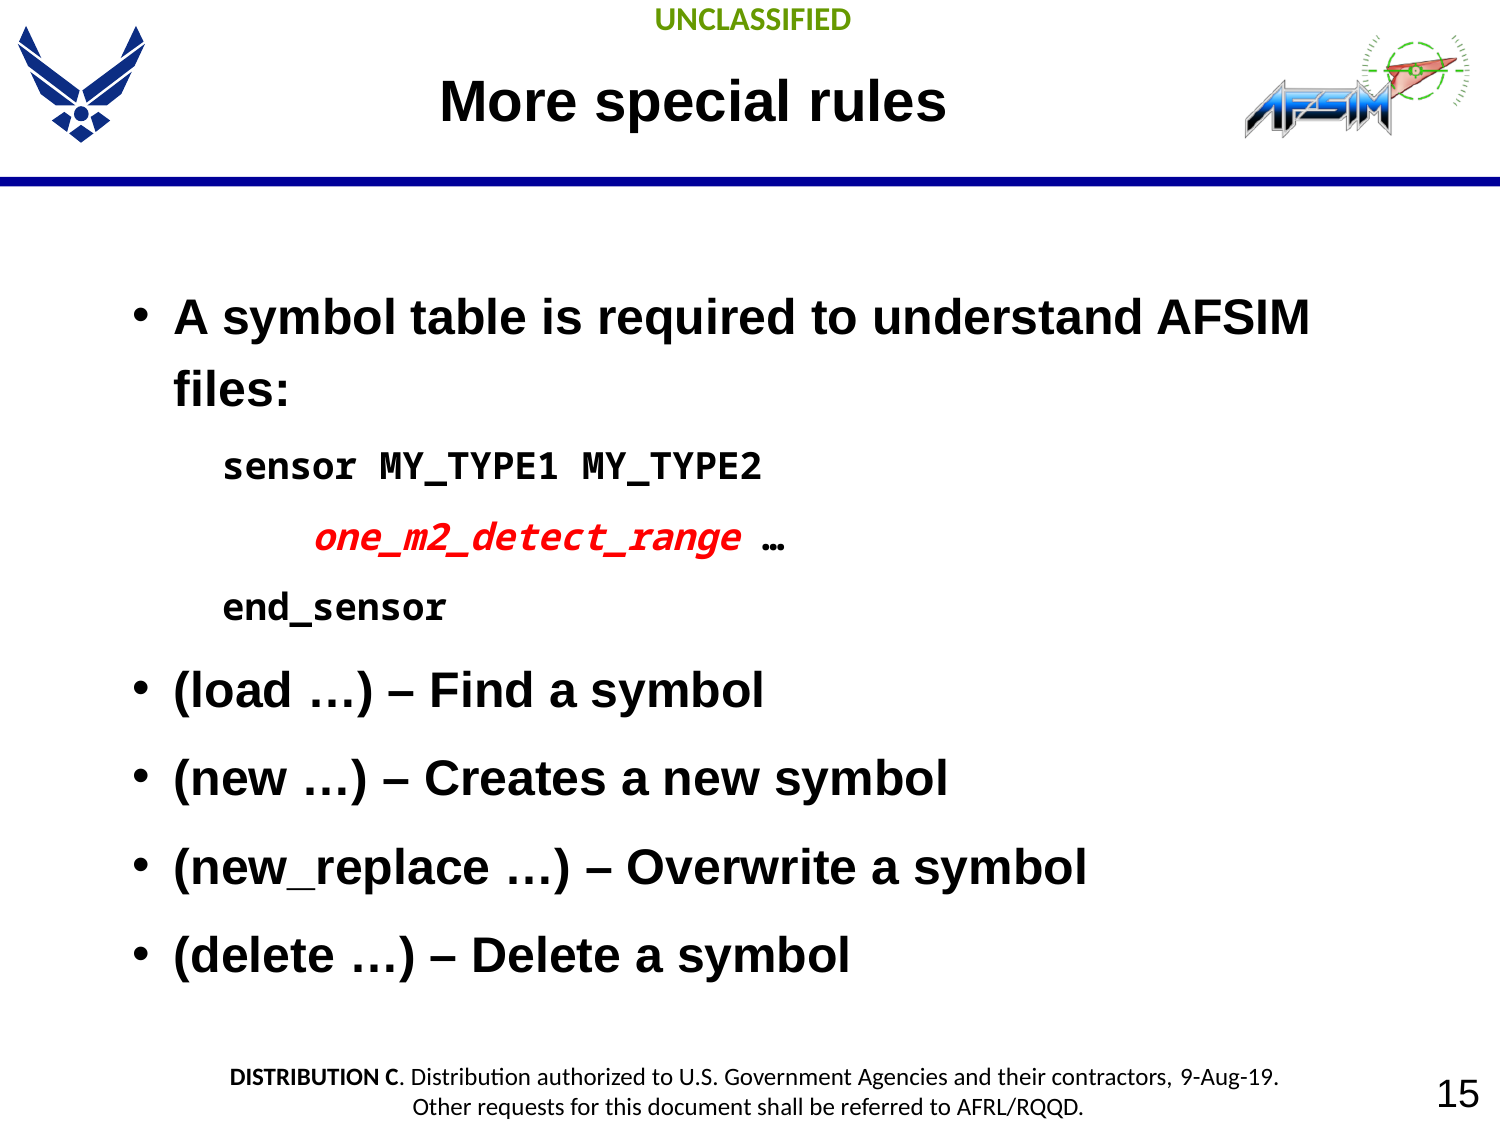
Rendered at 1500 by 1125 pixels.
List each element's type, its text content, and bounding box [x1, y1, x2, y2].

picture [1238, 22, 1483, 147]
list A symbol table is required to understand AFSIM files: sensor MY_TYPE1 MY_TYPE2 one_m2_detect_range … end_sensor (load …) – Find a symbol (new …) – Creates a new symbol (new_replace …) – Overwrite a symbol (delete …) – Delete a symbol [75, 262, 1425, 1005]
title More special rules [150, 4, 1238, 193]
